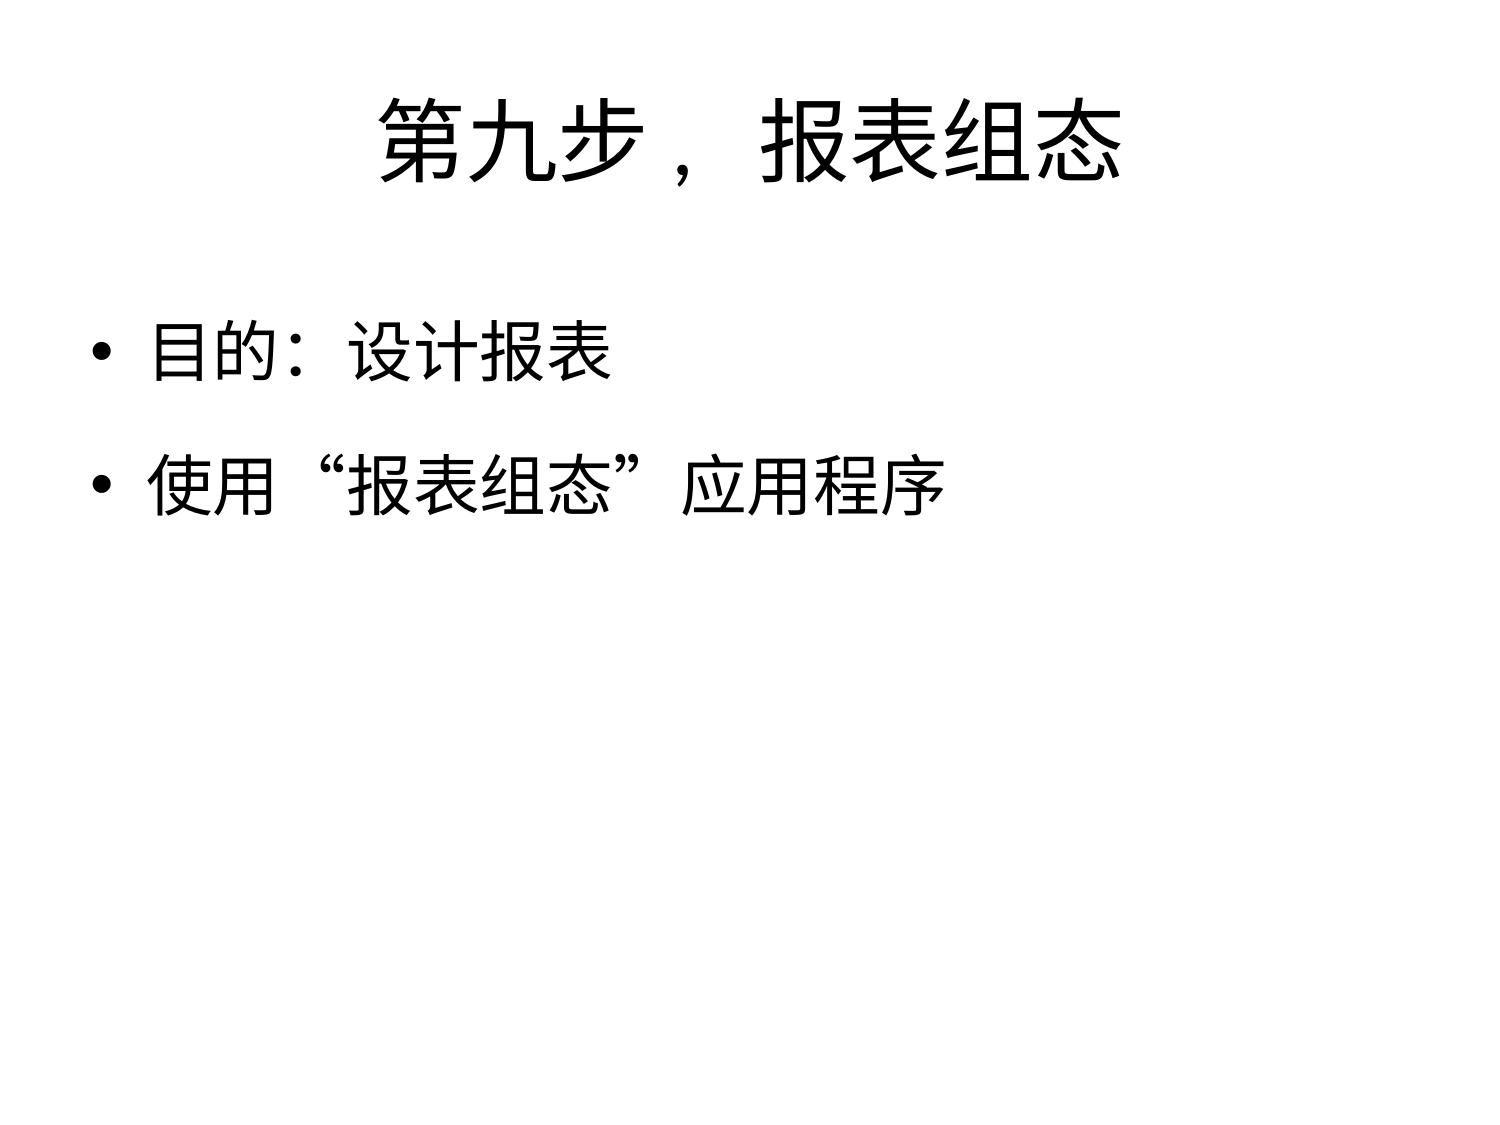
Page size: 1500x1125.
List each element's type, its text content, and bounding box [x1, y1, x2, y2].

title 第九步, 报表组态 [75, 45, 1425, 233]
list 目的：设计报表 使用“报表组态”应用程序 [75, 262, 1425, 1005]
